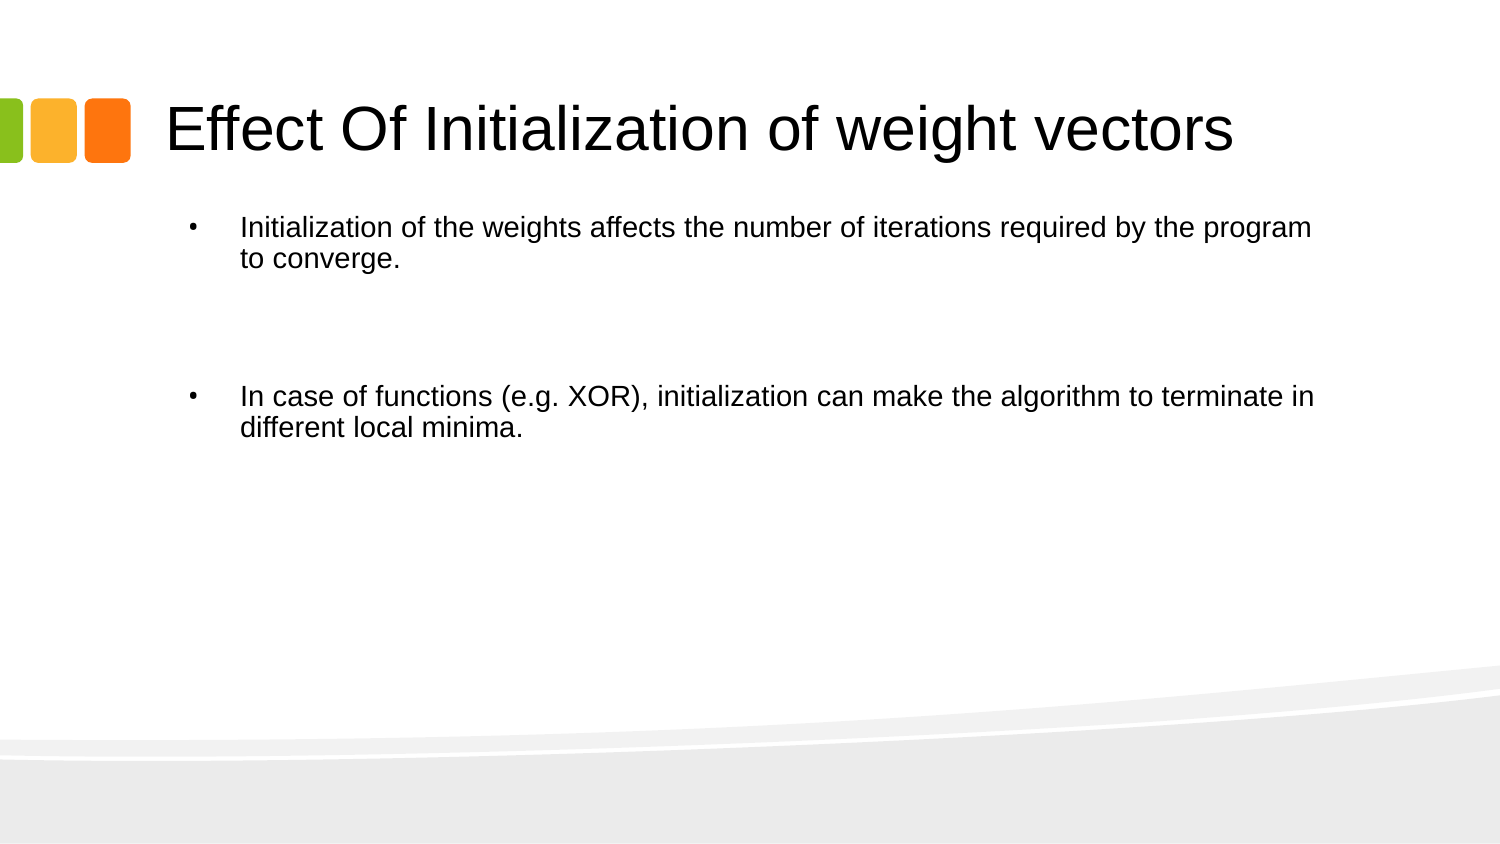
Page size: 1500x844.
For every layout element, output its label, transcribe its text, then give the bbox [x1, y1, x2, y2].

title Effect Of Initialization of weight vectors [150, 18, 1350, 179]
list Initialization of the weights affects the number of iterations required by the program to converge. In case of functions (e.g. XOR), initialization can make the algorithm to terminate in different local minima. [150, 196, 1350, 760]
